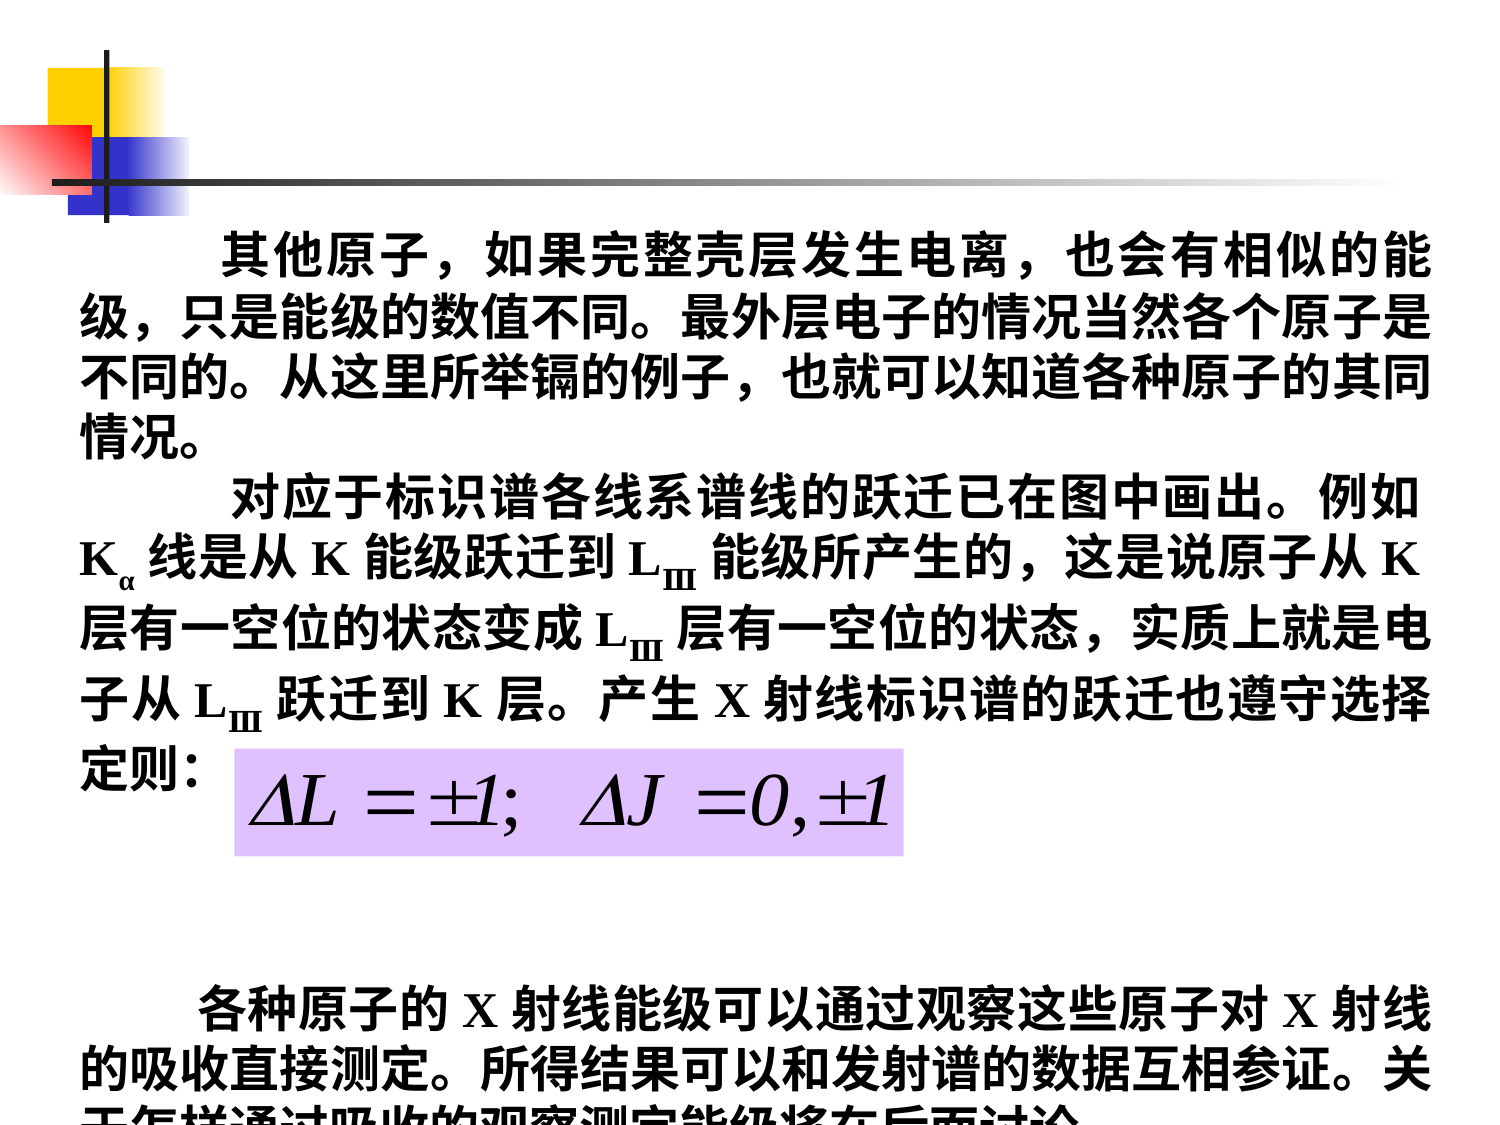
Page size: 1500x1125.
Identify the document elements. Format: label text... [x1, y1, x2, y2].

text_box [234, 748, 904, 857]
text_box 其他原子，如果完整壳层发生电离，也会有相似的能级，只是能级的数值不同。最外层电子的情况当然各个原子是不同的。从这里所举镉的例子，也就可以知道各种原子的其同情况。 对应于标识谱各线系谱线的跃迁已在图中画出。例如Kα线是从K能级跃迁到LⅢ能级所产生的，这是说原子从K层有一空位的状态变成LⅢ层有一空位的状态，实质上就是电子从LⅢ跃迁到K层。产生X射线标识谱的跃迁也遵守选择定则： 各种原子的X射线能级可以通过观察这些原子对X射线的吸收直接测定。所得结果可以和发射谱的数据互相参证。关于怎样通过吸收的观察测定能级将在后面讨论。 [64, 207, 1447, 1125]
